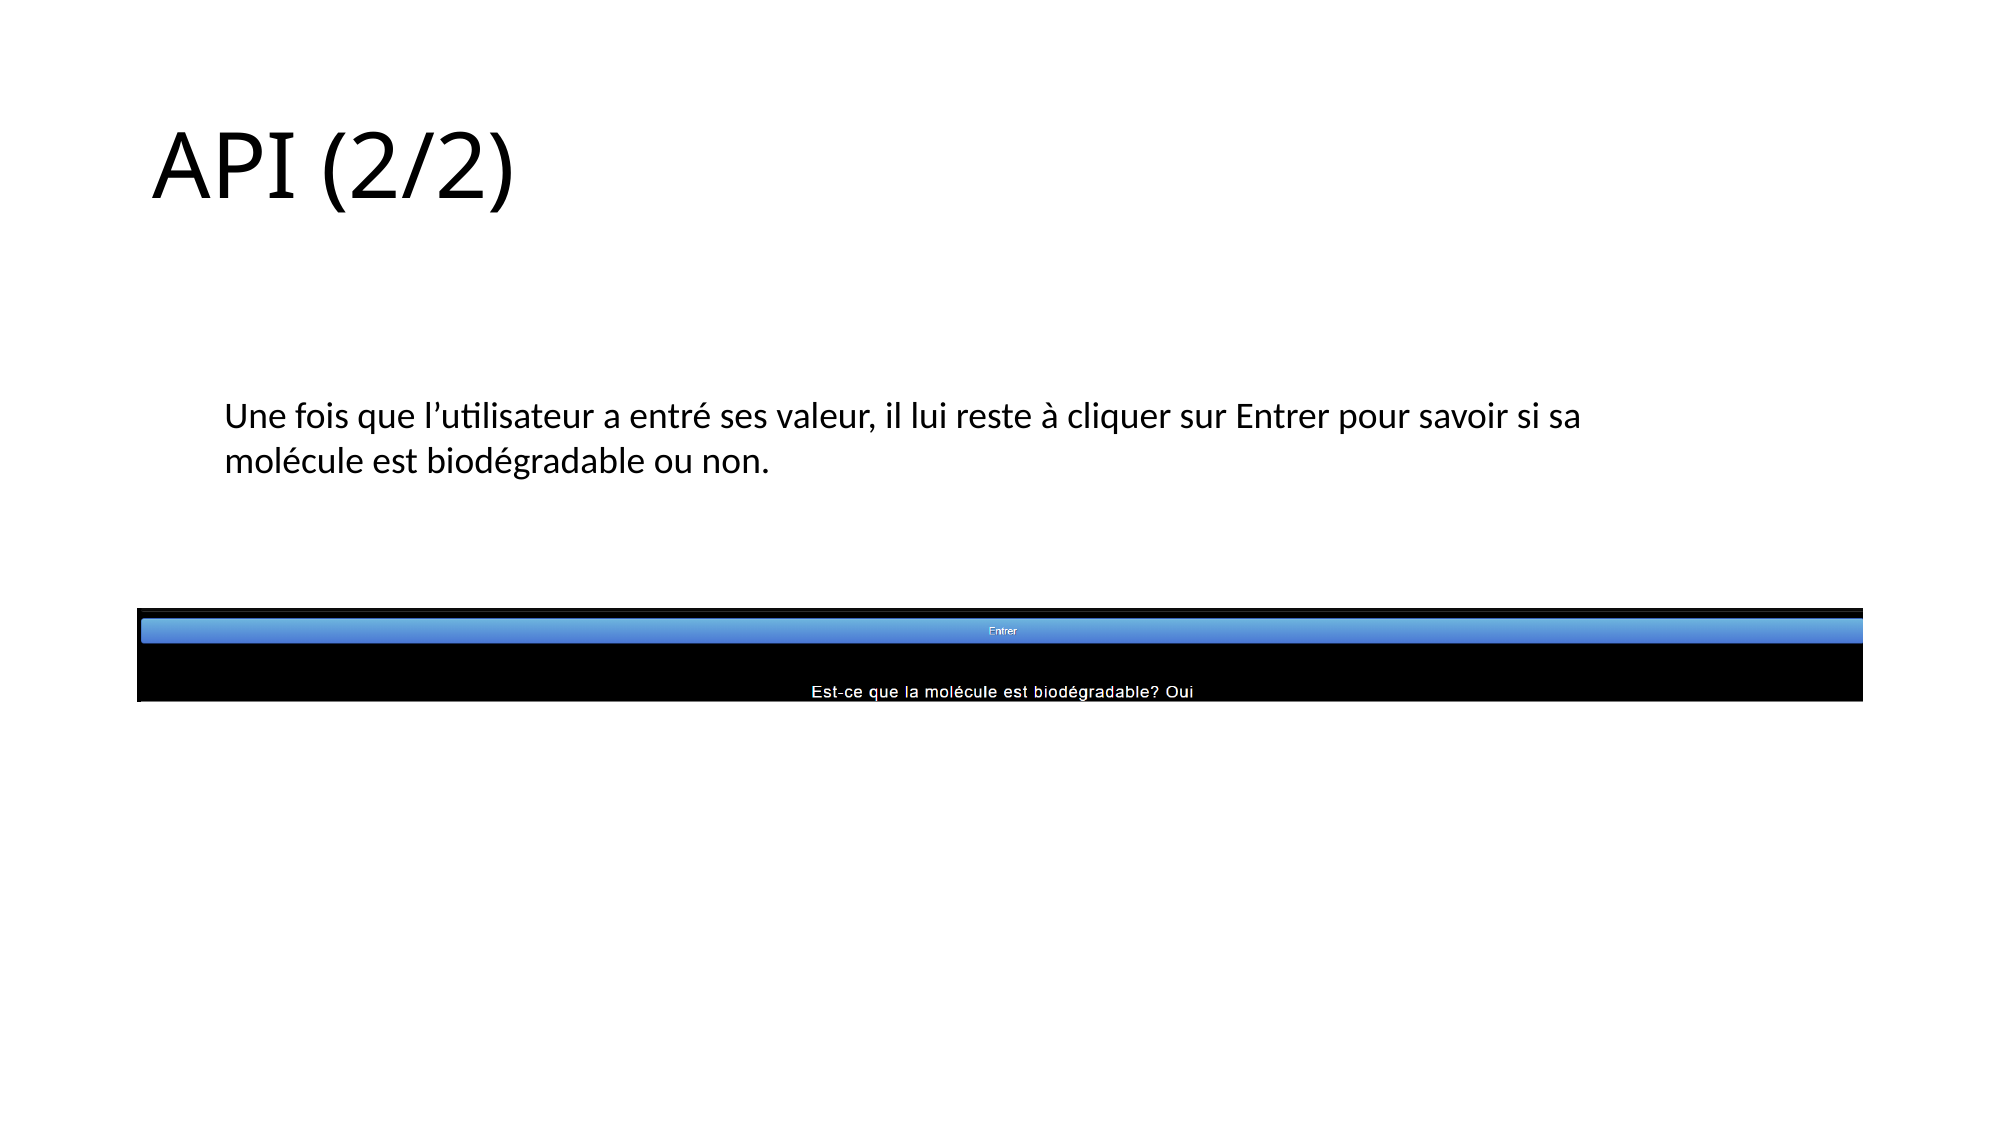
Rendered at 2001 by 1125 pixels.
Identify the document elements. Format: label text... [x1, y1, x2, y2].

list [137, 608, 1863, 702]
text_box Une fois que l’utilisateur a entré ses valeur, il lui reste à cliquer sur Entrer pour savoir si sa molécule est biodégradable ou non. [209, 384, 1692, 489]
title API (2/2) [137, 59, 1863, 278]
